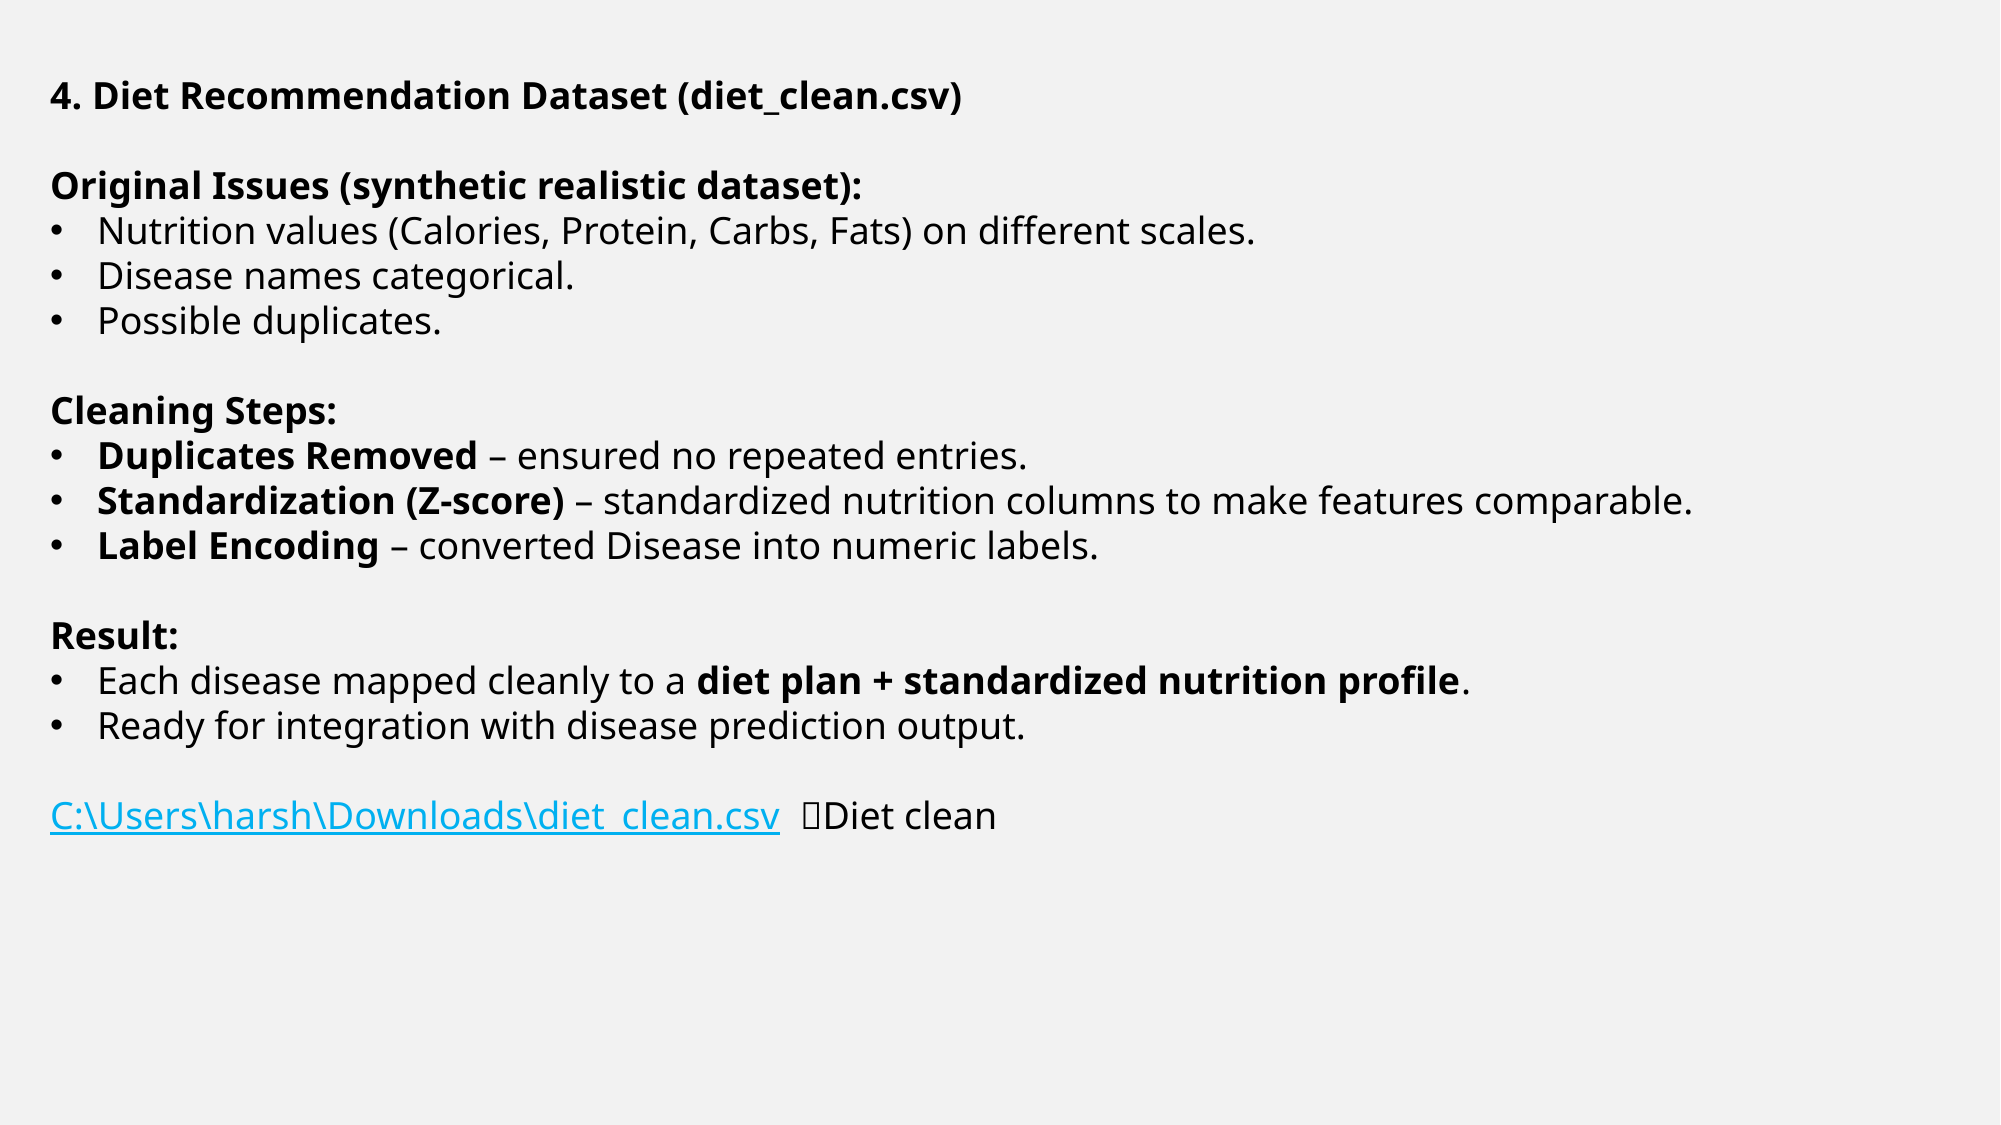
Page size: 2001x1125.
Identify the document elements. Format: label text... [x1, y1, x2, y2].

text_box 4. Diet Recommendation Dataset (diet_clean.csv) Original Issues (synthetic realistic dataset): Nutrition values (Calories, Protein, Carbs, Fats) on different scales. Disease names categorical. Possible duplicates. Cleaning Steps: Duplicates Removed – ensured no repeated entries. Standardization (Z-score) – standardized nutrition columns to make features comparable. Label Encoding – converted Disease into numeric labels. Result: Each disease mapped cleanly to a diet plan + standardized nutrition profile. Ready for integration with disease prediction output. C:\Users\harsh\Downloads\diet_clean.csv Diet clean [35, 64, 1957, 896]
